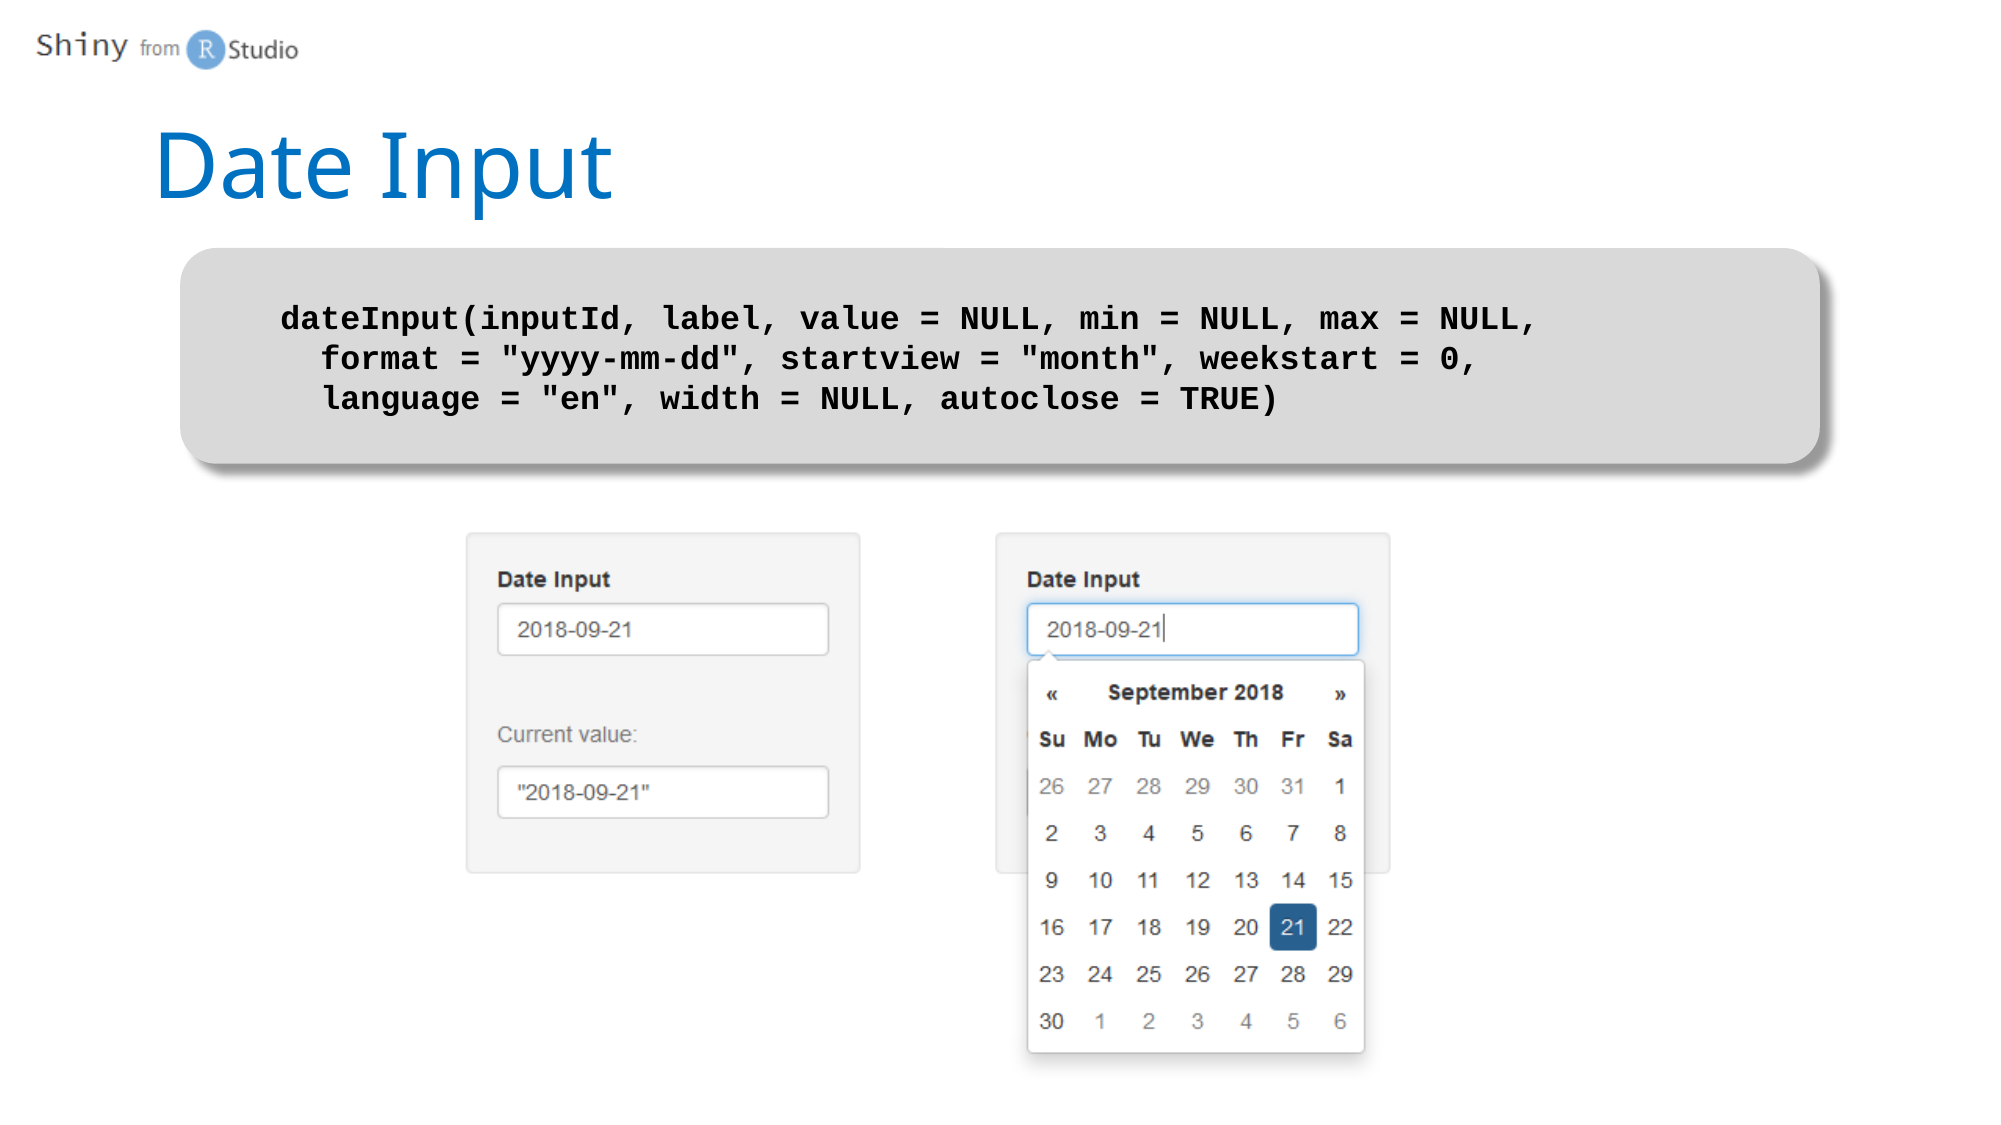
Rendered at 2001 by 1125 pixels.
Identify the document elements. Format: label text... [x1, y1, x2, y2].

picture [22, 13, 313, 85]
picture [463, 531, 864, 877]
picture [994, 531, 1394, 1084]
text_box dateInput(inputId, label, value = NULL, min = NULL, max = NULL, format = "yyyy-mm-dd", startview = "month", weekstart = 0, language = "en", width = NULL, autoclose = TRUE) [179, 246, 1821, 465]
title Date Input [137, 59, 1863, 278]
